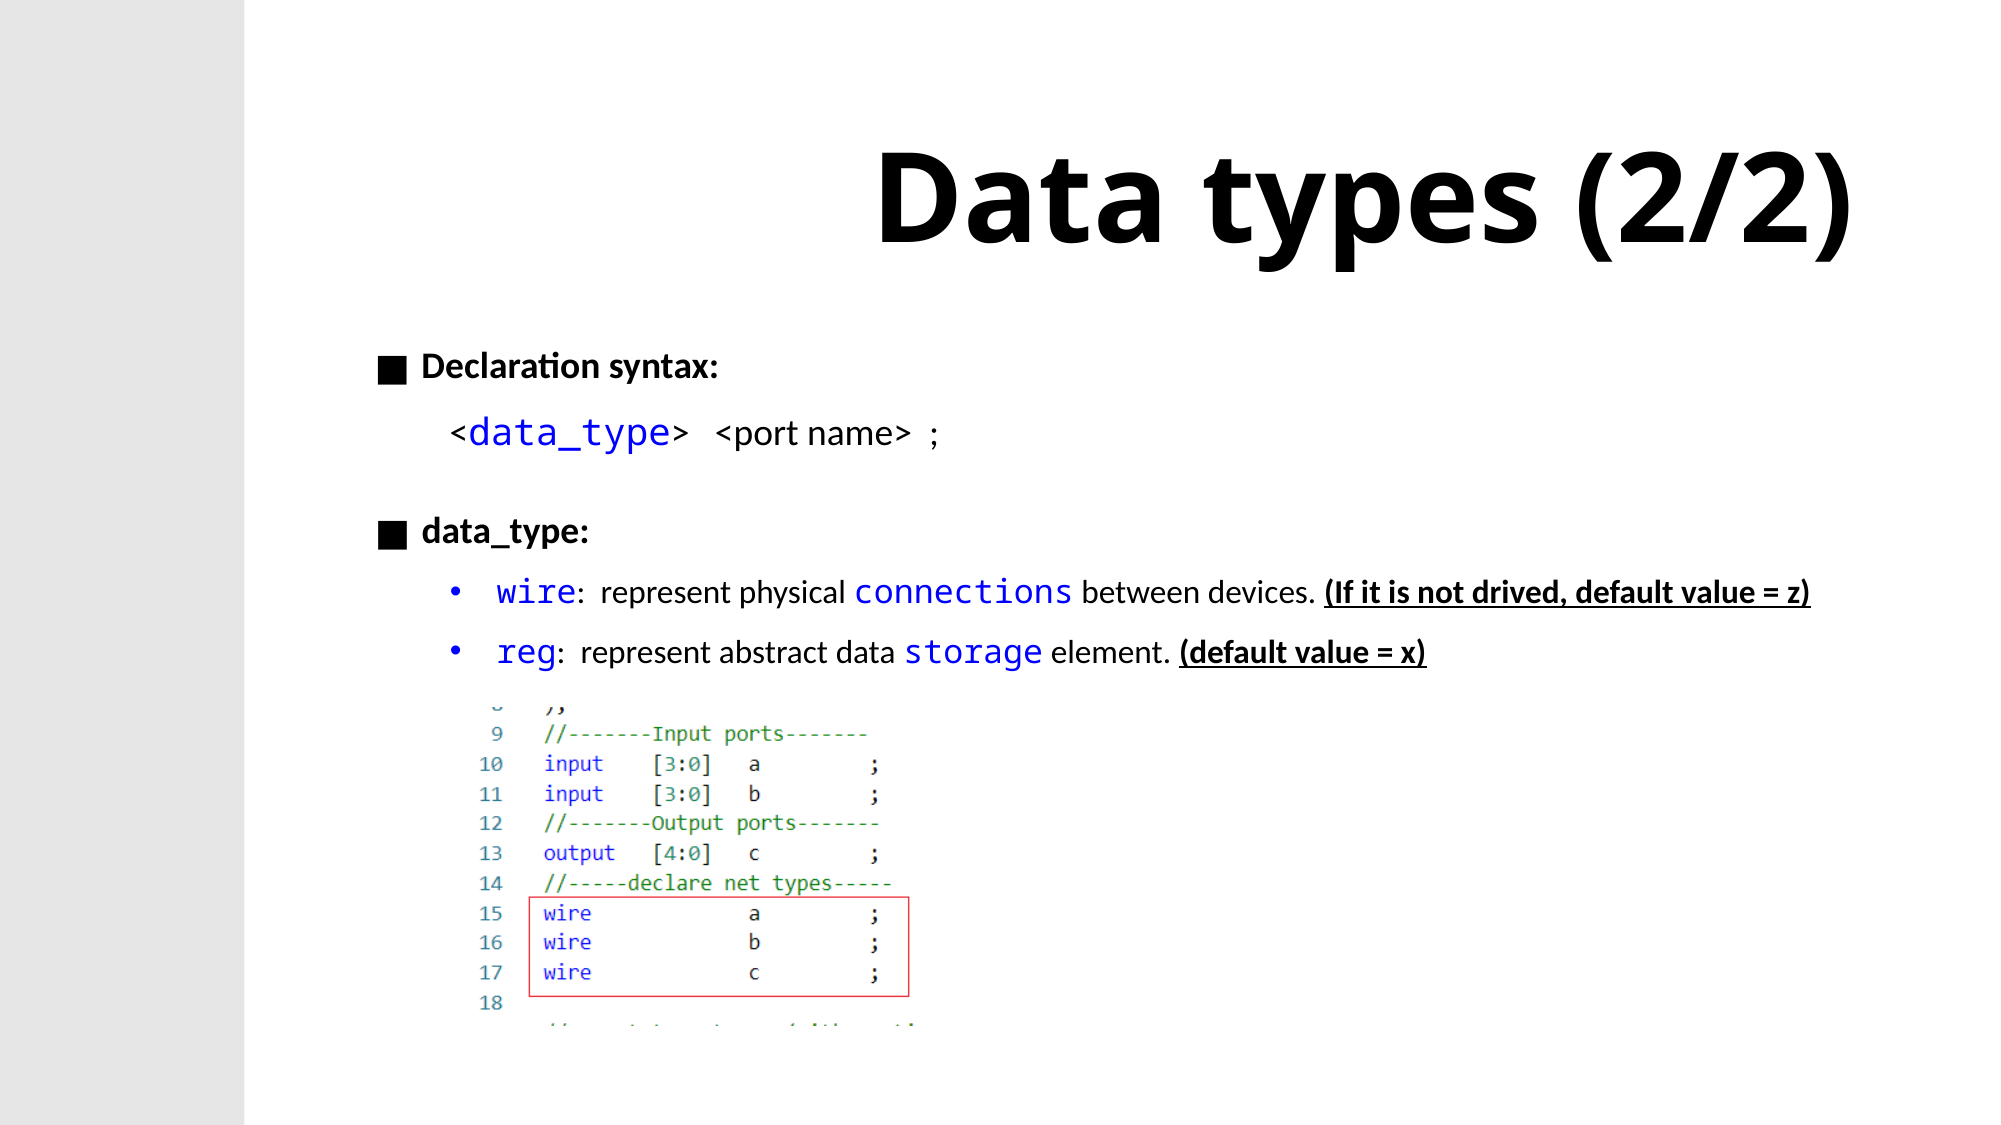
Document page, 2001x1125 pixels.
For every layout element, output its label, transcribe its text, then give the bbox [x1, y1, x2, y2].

text_box [0, 0, 245, 1125]
text_box Declaration syntax: <data_type> <port name> ; [359, 310, 1870, 461]
text_box Data types (2/2) [711, 73, 1870, 310]
picture [465, 707, 958, 1026]
text_box data_type: wire: represent physical connections between devices. (If it is not drived, default value = z) reg: represent abstract data storage element. (default value = x) [359, 475, 1954, 678]
